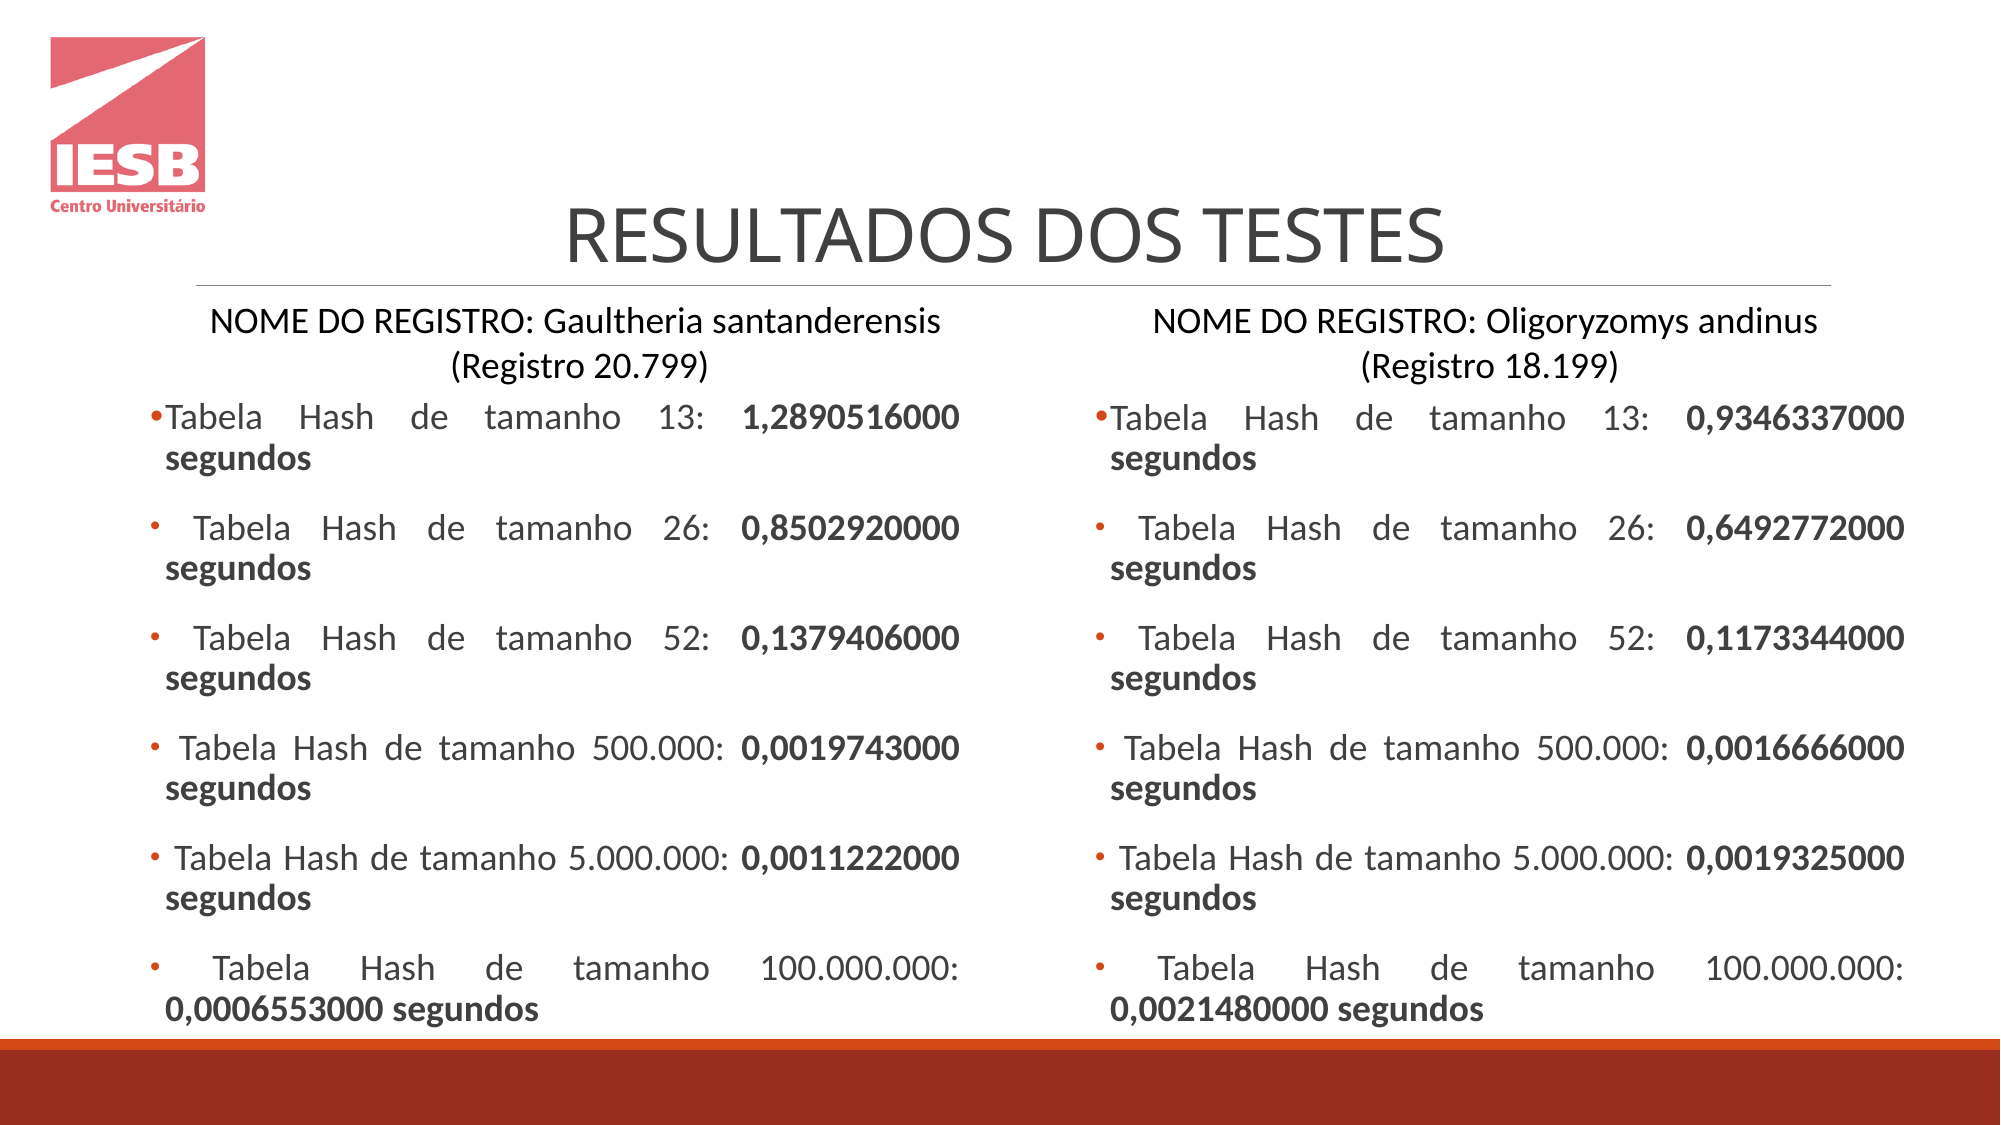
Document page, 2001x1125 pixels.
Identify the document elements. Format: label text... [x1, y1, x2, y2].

text_box NOME DO REGISTRO: Gaultheria santanderensis (Registro 20.799) [95, 288, 1004, 394]
picture [0, 0, 255, 253]
list Tabela Hash de tamanho 13: 0,9346337000 segundos Tabela Hash de tamanho 26: 0,6492772000 segundos Tabela Hash de tamanho 52: 0,1173344000 segundos Tabela Hash de tamanho 500.000: 0,0016666000 segundos Tabela Hash de tamanho 5.000.000: 0,0019325000 segundos Tabela Hash de tamanho 100.000.000: 0,0021480000 segundos [1094, 394, 1905, 1051]
text_box Tabela Hash de tamanho 13: 1,2890516000 segundos Tabela Hash de tamanho 26: 0,8502920000 segundos Tabela Hash de tamanho 52: 0,1379406000 segundos Tabela Hash de tamanho 500.000: 0,0019743000 segundos Tabela Hash de tamanho 5.000.000: 0,0011222000 segundos Tabela Hash de tamanho 100.000.000: 0,0006553000 segundos [150, 390, 960, 1099]
text_box NOME DO REGISTRO: Oligoryzomys andinus (Registro 18.199) [1004, 288, 1967, 394]
title RESULTADOS DOS TESTES [180, 47, 1830, 285]
